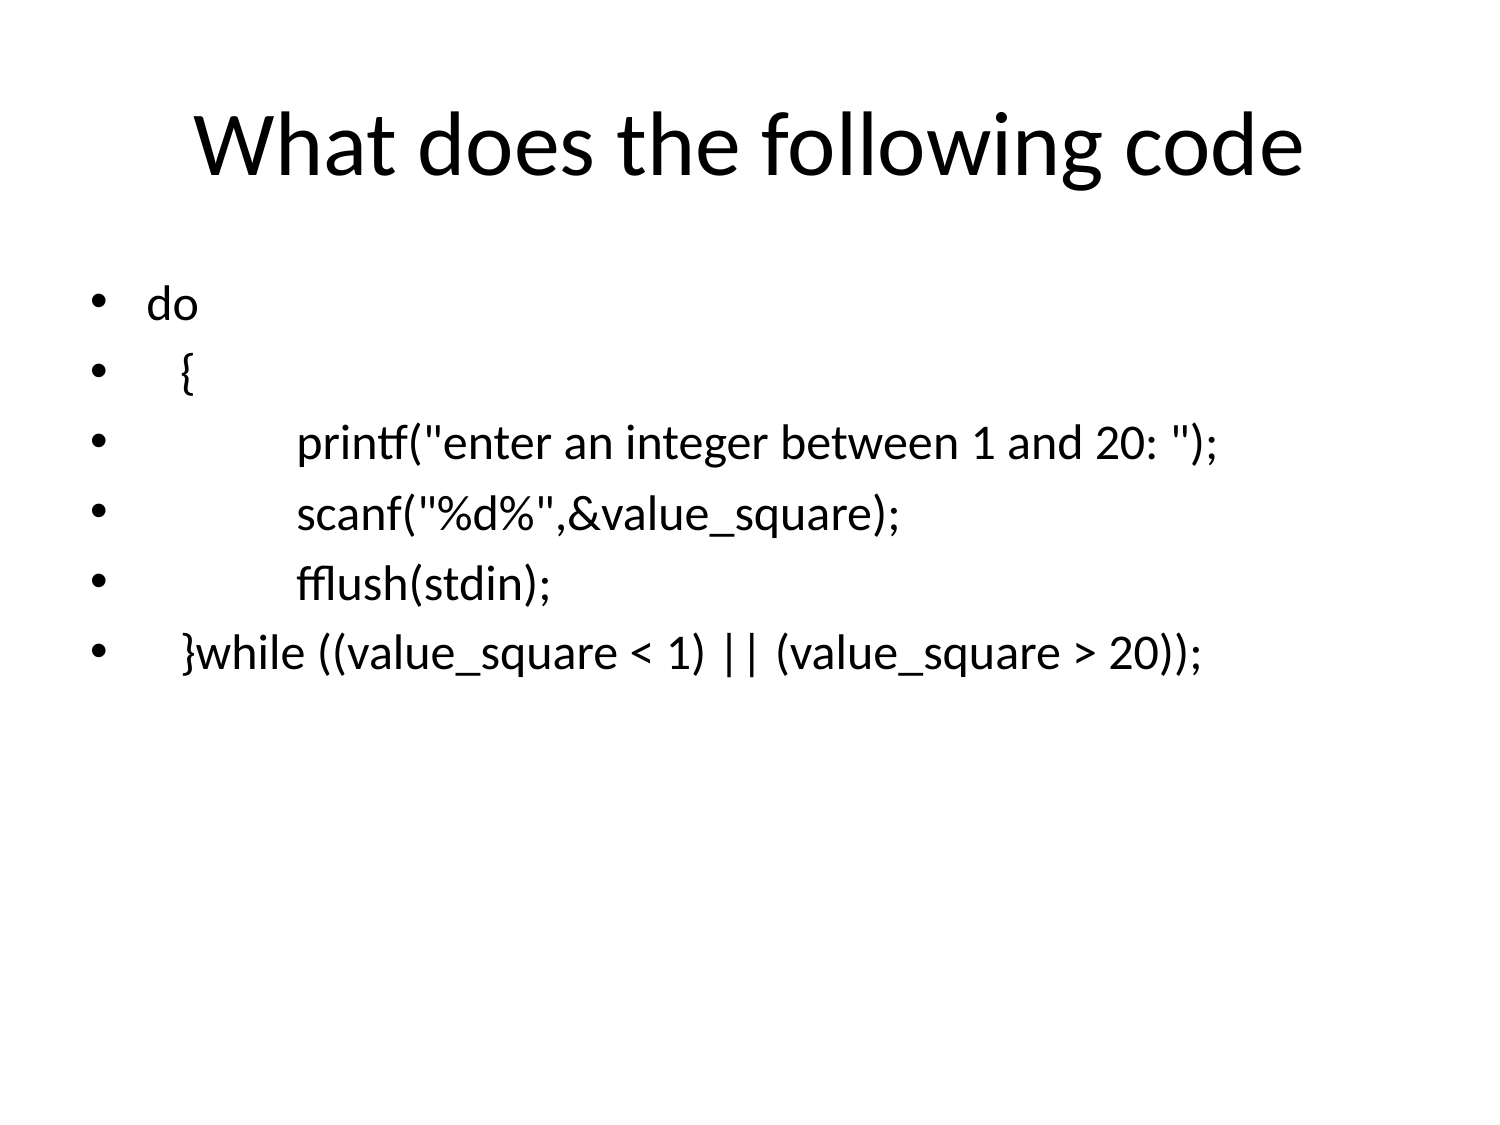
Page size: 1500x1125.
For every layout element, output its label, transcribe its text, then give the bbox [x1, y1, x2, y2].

title What does the following code [75, 45, 1425, 233]
list do { printf("enter an integer between 1 and 20: "); scanf("%d%",&value_square); fflush(stdin); }while ((value_square < 1) || (value_square > 20)); [75, 262, 1425, 1005]
